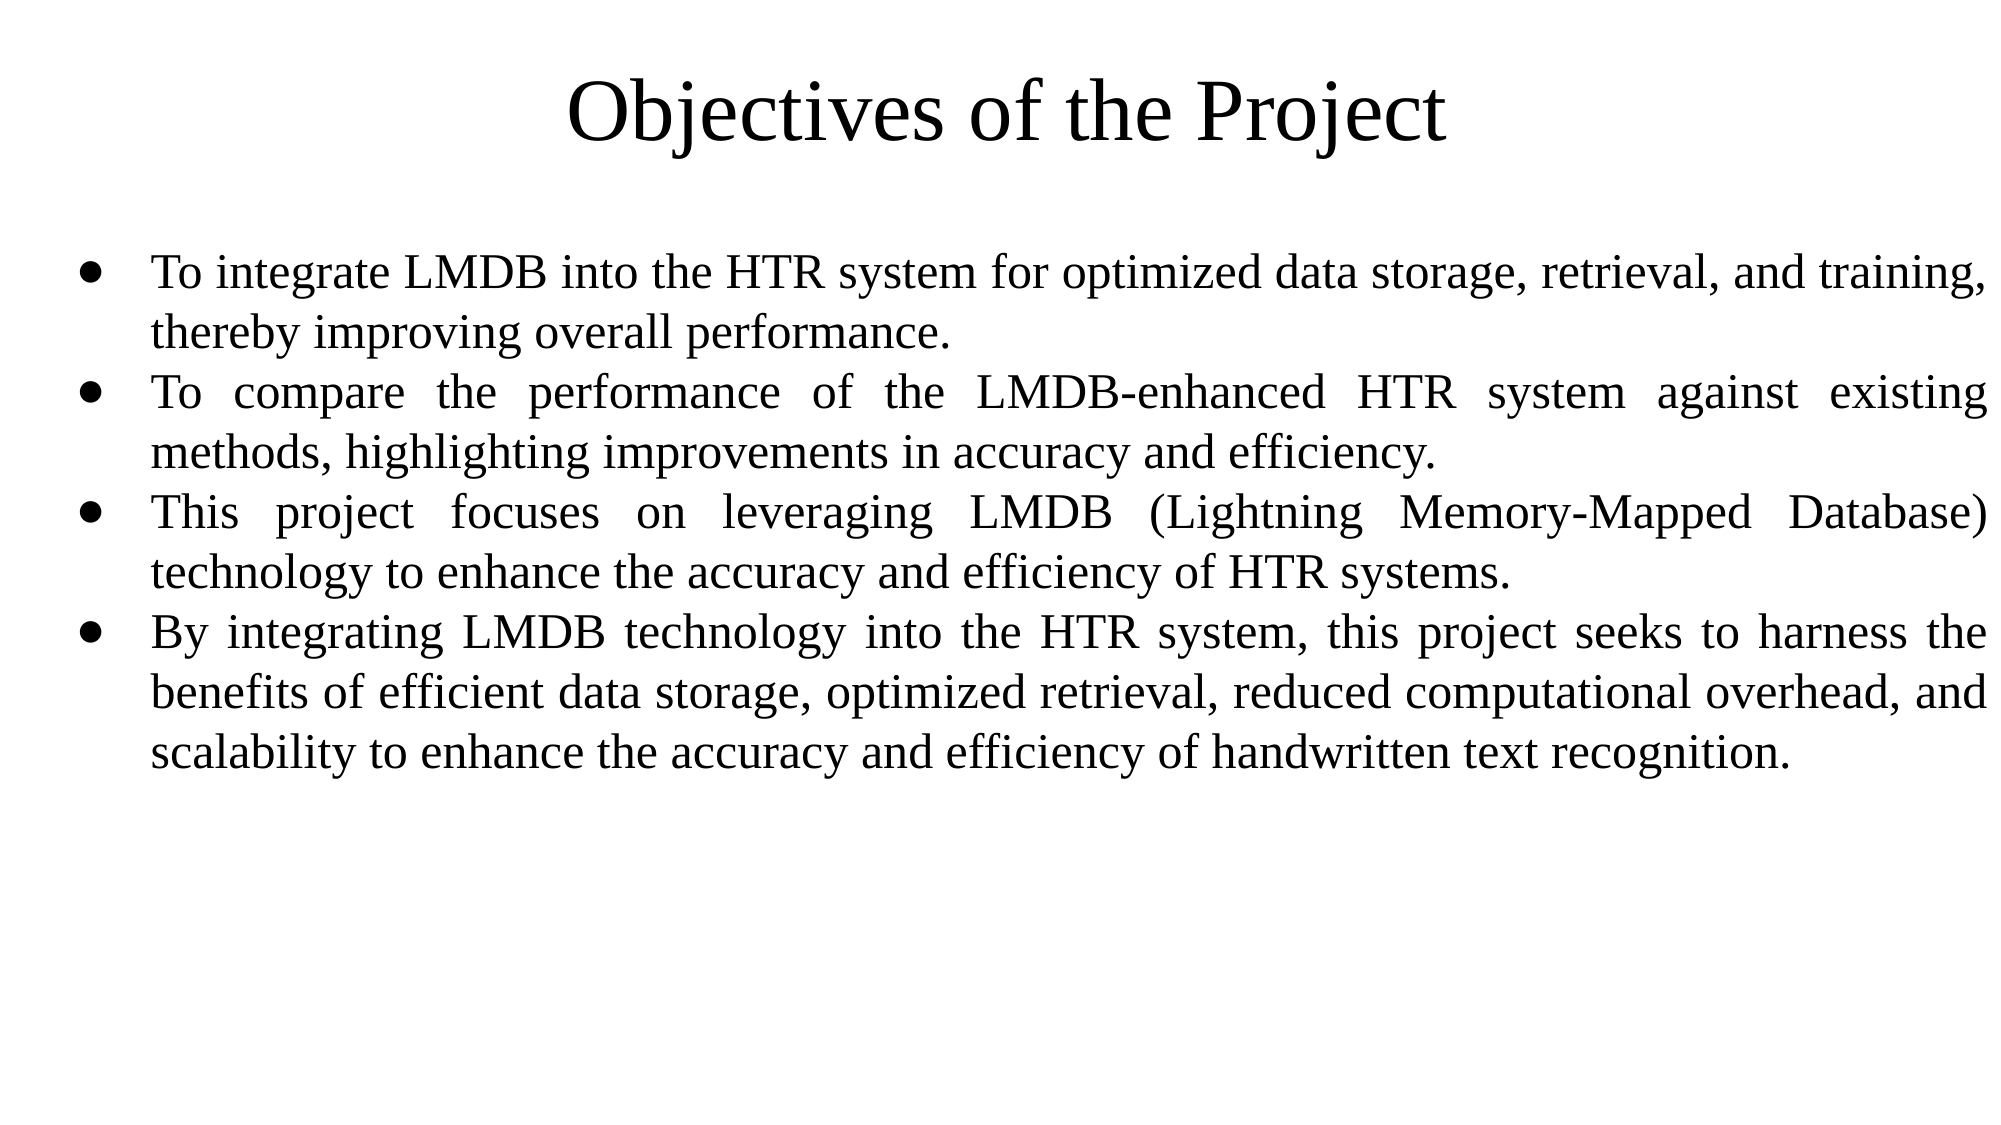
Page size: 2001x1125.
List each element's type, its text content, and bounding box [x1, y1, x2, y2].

text_box To integrate LMDB into the HTR system for optimized data storage, retrieval, and training, thereby improving overall performance. To compare the performance of the LMDB-enhanced HTR system against existing methods, highlighting improvements in accuracy and efficiency. This project focuses on leveraging LMDB (Lightning Memory-Mapped Database) technology to enhance the accuracy and efficiency of HTR systems. By integrating LMDB technology into the HTR system, this project seeks to harness the benefits of efficient data storage, optimized retrieval, reduced computational overhead, and scalability to enhance the accuracy and efficiency of handwritten text recognition. [75, 178, 1990, 864]
text_box Objectives of the Project [25, 29, 1990, 286]
